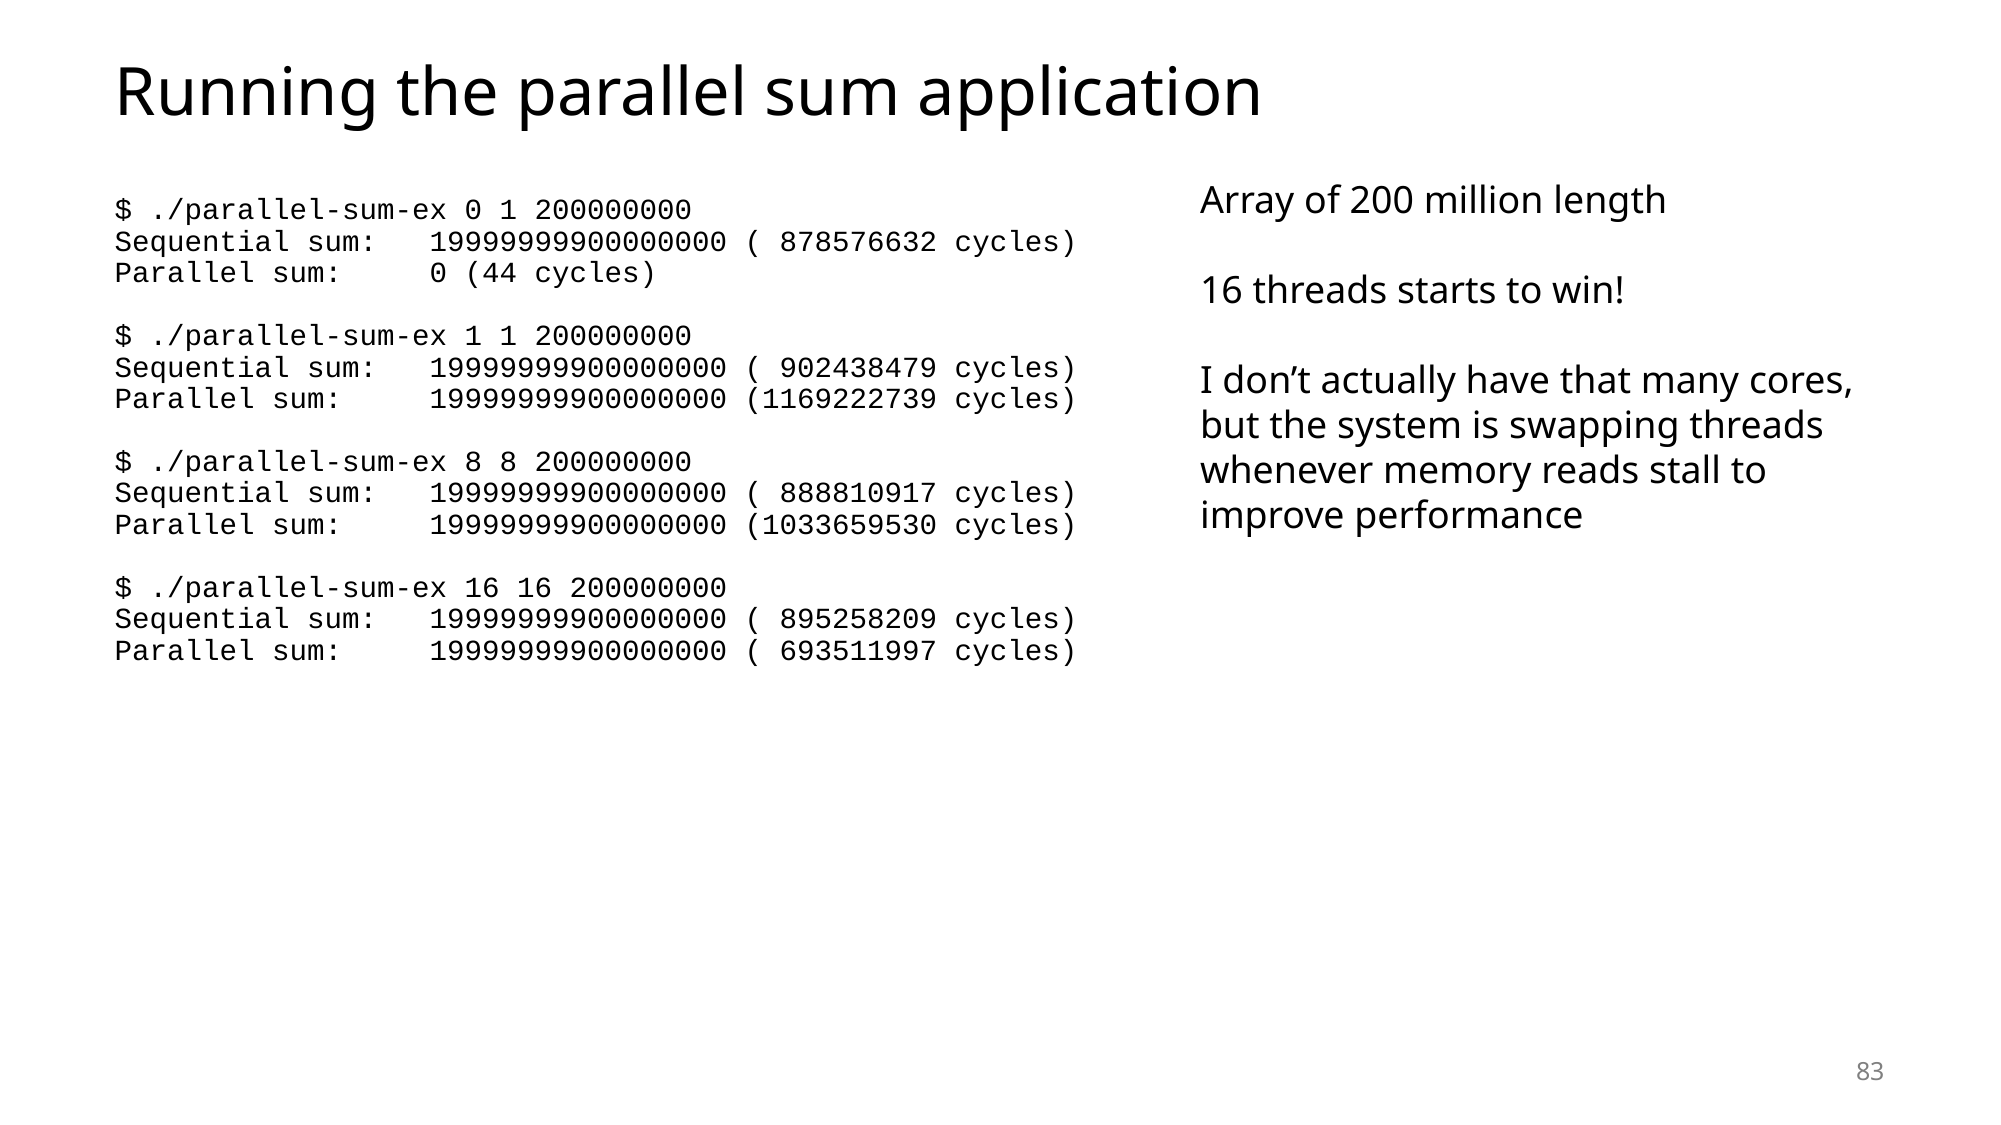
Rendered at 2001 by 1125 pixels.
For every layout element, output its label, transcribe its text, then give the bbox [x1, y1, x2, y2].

list $ ./parallel-sum-ex 0 1 200000000 Sequential sum: 19999999900000000 ( 878576632 cycles) Parallel sum: 0 (44 cycles) $ ./parallel-sum-ex 1 1 200000000 Sequential sum: 19999999900000000 ( 902438479 cycles) Parallel sum: 19999999900000000 (1169222739 cycles) $ ./parallel-sum-ex 8 8 200000000 Sequential sum: 19999999900000000 ( 888810917 cycles) Parallel sum: 19999999900000000 (1033659530 cycles) $ ./parallel-sum-ex 16 16 200000000 Sequential sum: 19999999900000000 ( 895258209 cycles) Parallel sum: 19999999900000000 ( 693511997 cycles) [99, 187, 1900, 1043]
slide_number 83 [1749, 1042, 1900, 1103]
title Running the parallel sum application [99, 37, 1900, 150]
text_box Array of 200 million length 16 threads starts to win! I don’t actually have that many cores, but the system is swapping threads whenever memory reads stall to improve performance [1185, 168, 1900, 544]
